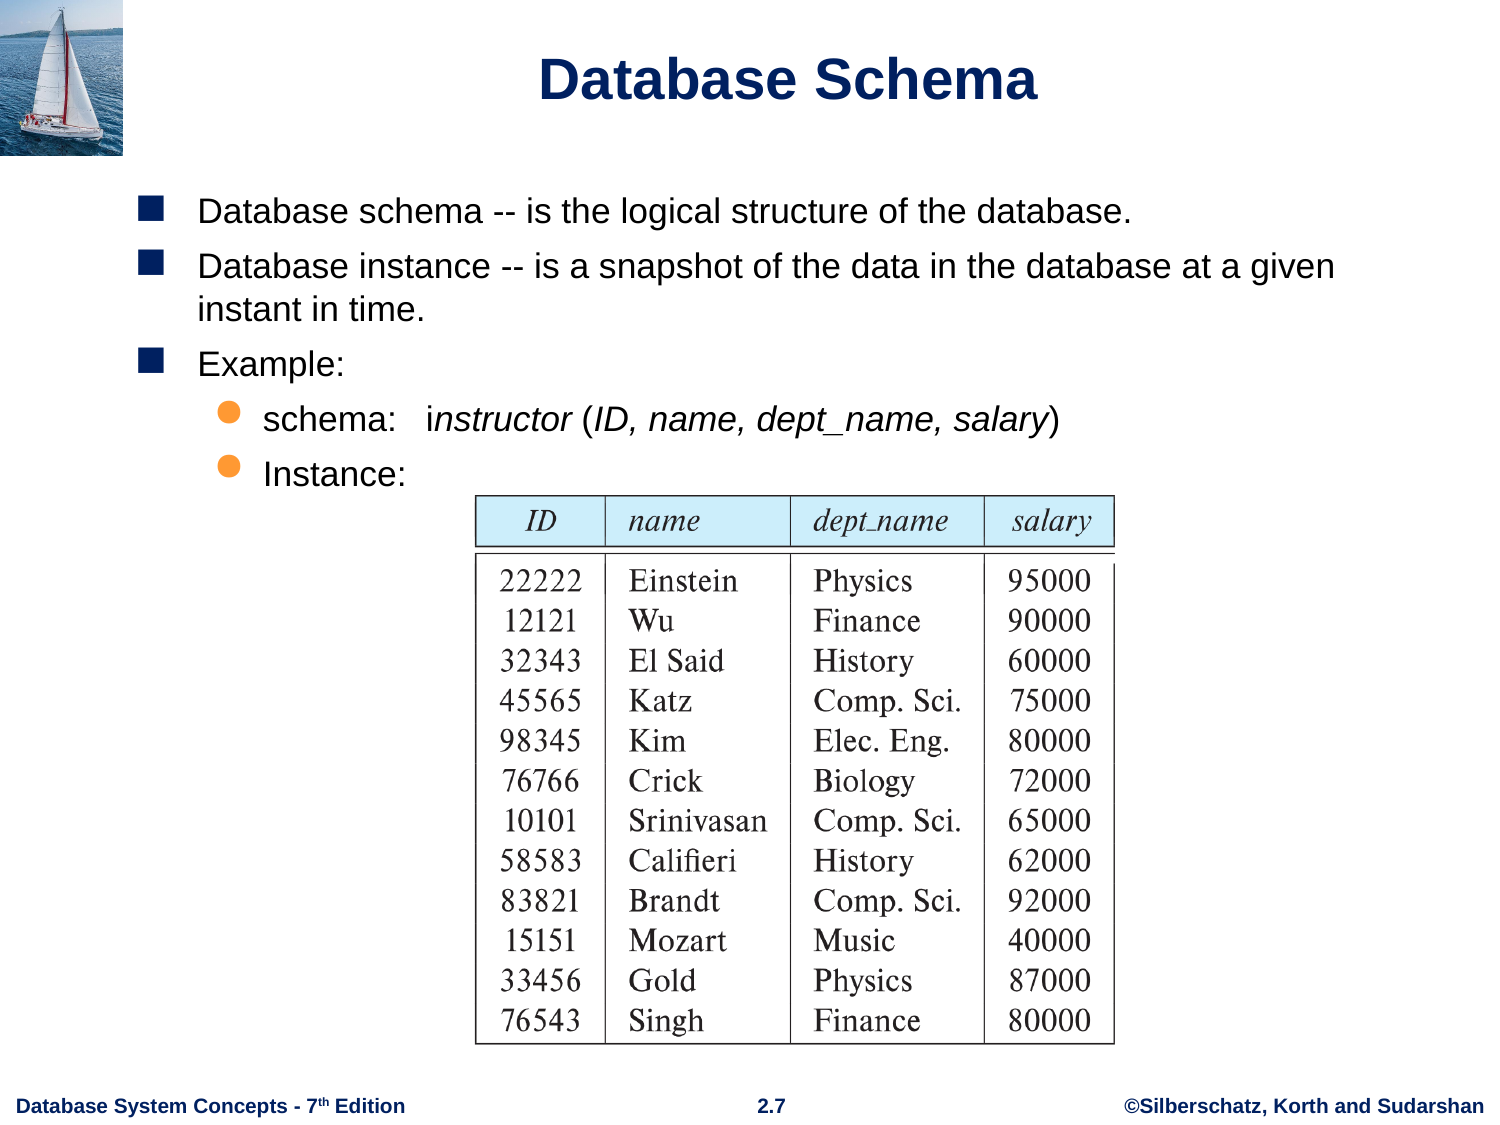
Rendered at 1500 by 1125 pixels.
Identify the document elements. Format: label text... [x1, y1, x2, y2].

picture [0, 0, 123, 156]
list Database schema -- is the logical structure of the database. Database instance -- is a snapshot of the data in the database at a given instant in time. Example: schema: instructor (ID, name, dept_name, salary) Instance: [126, 180, 1372, 518]
picture [424, 476, 1161, 1059]
title Database Schema [125, 18, 1452, 120]
